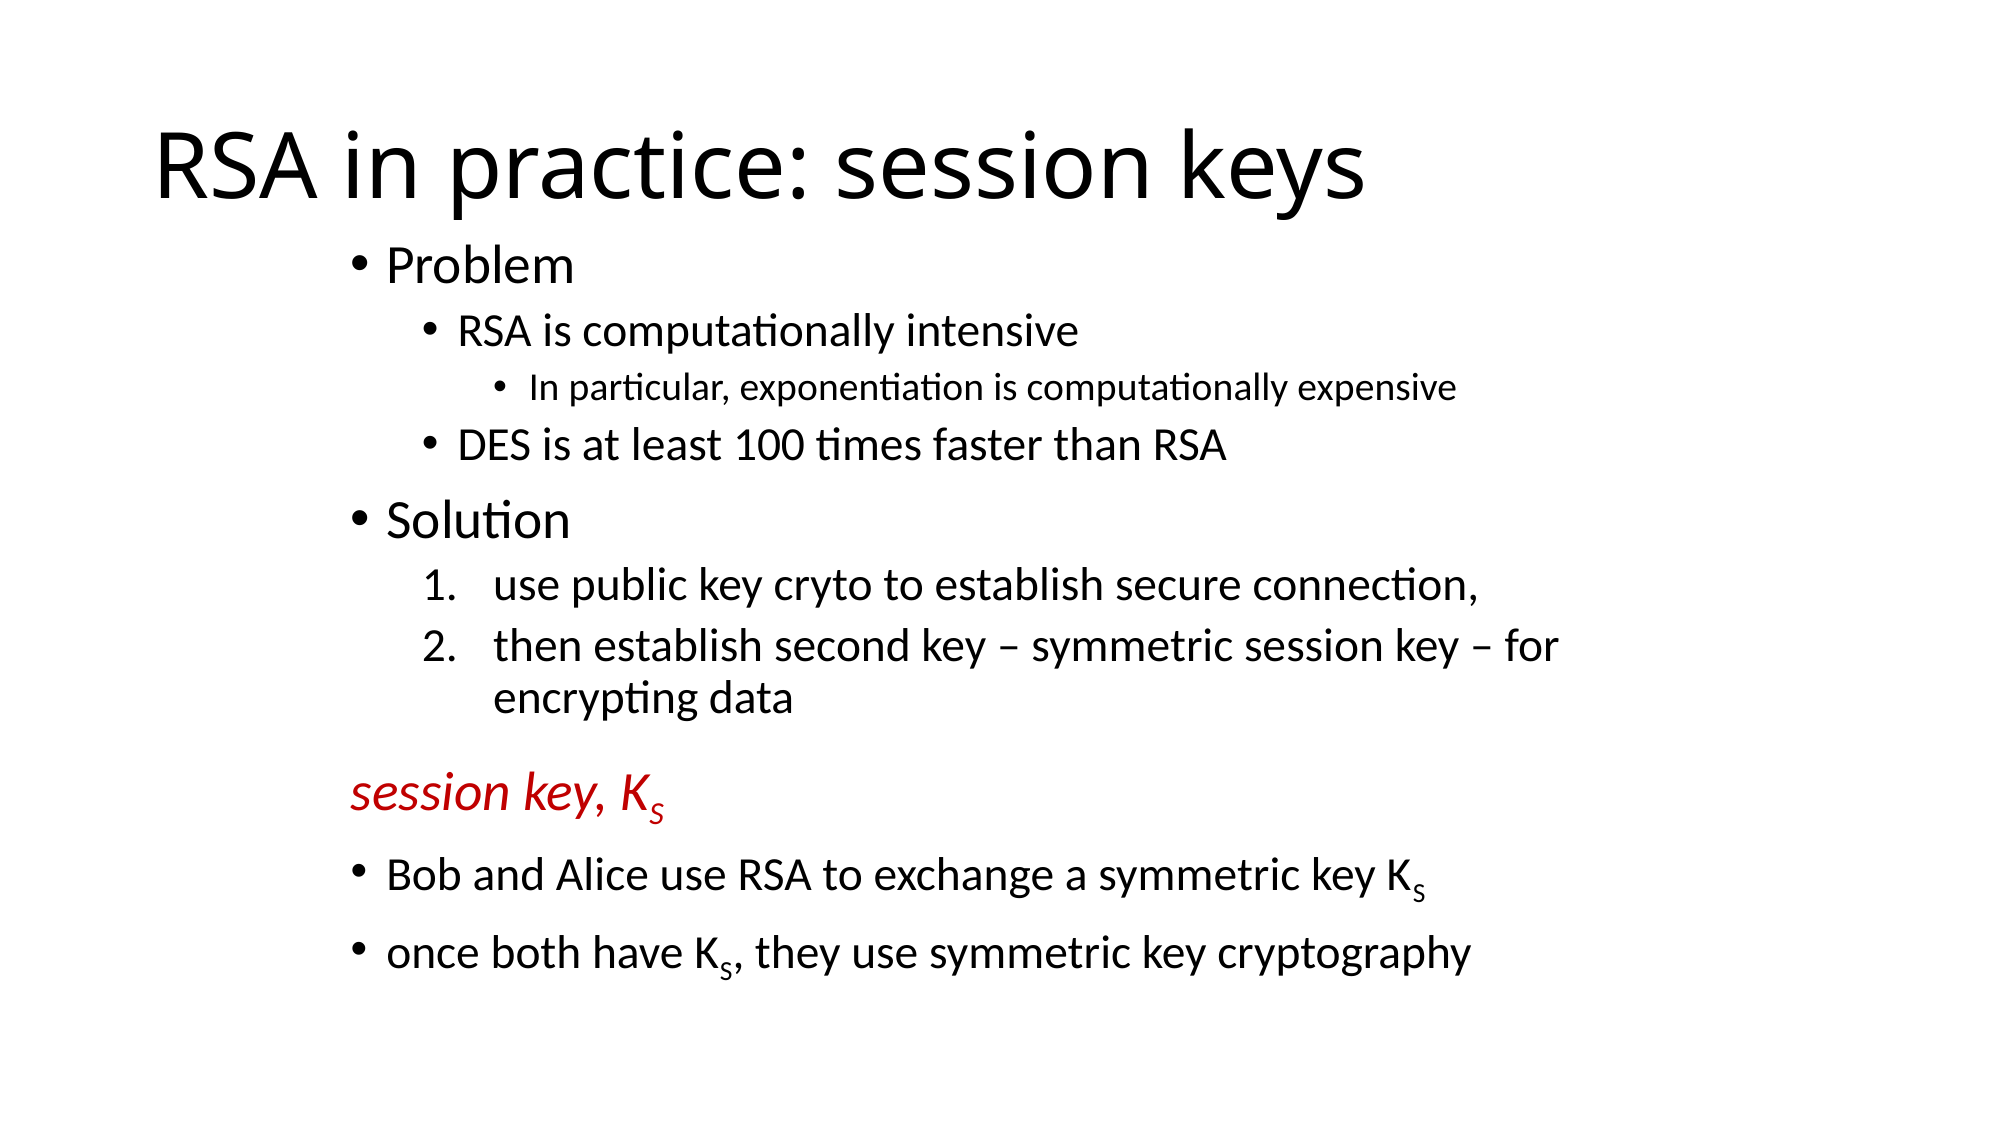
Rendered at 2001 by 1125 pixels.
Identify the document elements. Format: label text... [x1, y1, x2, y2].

list Problem RSA is computationally intensive In particular, exponentiation is computationally expensive DES is at least 100 times faster than RSA Solution use public key cryto to establish secure connection, then establish second key – symmetric session key – for encrypting data session key, KS Bob and Alice use RSA to exchange a symmetric key KS once both have KS, they use symmetric key cryptography [335, 228, 1733, 992]
title RSA in practice: session keys [137, 59, 1863, 278]
